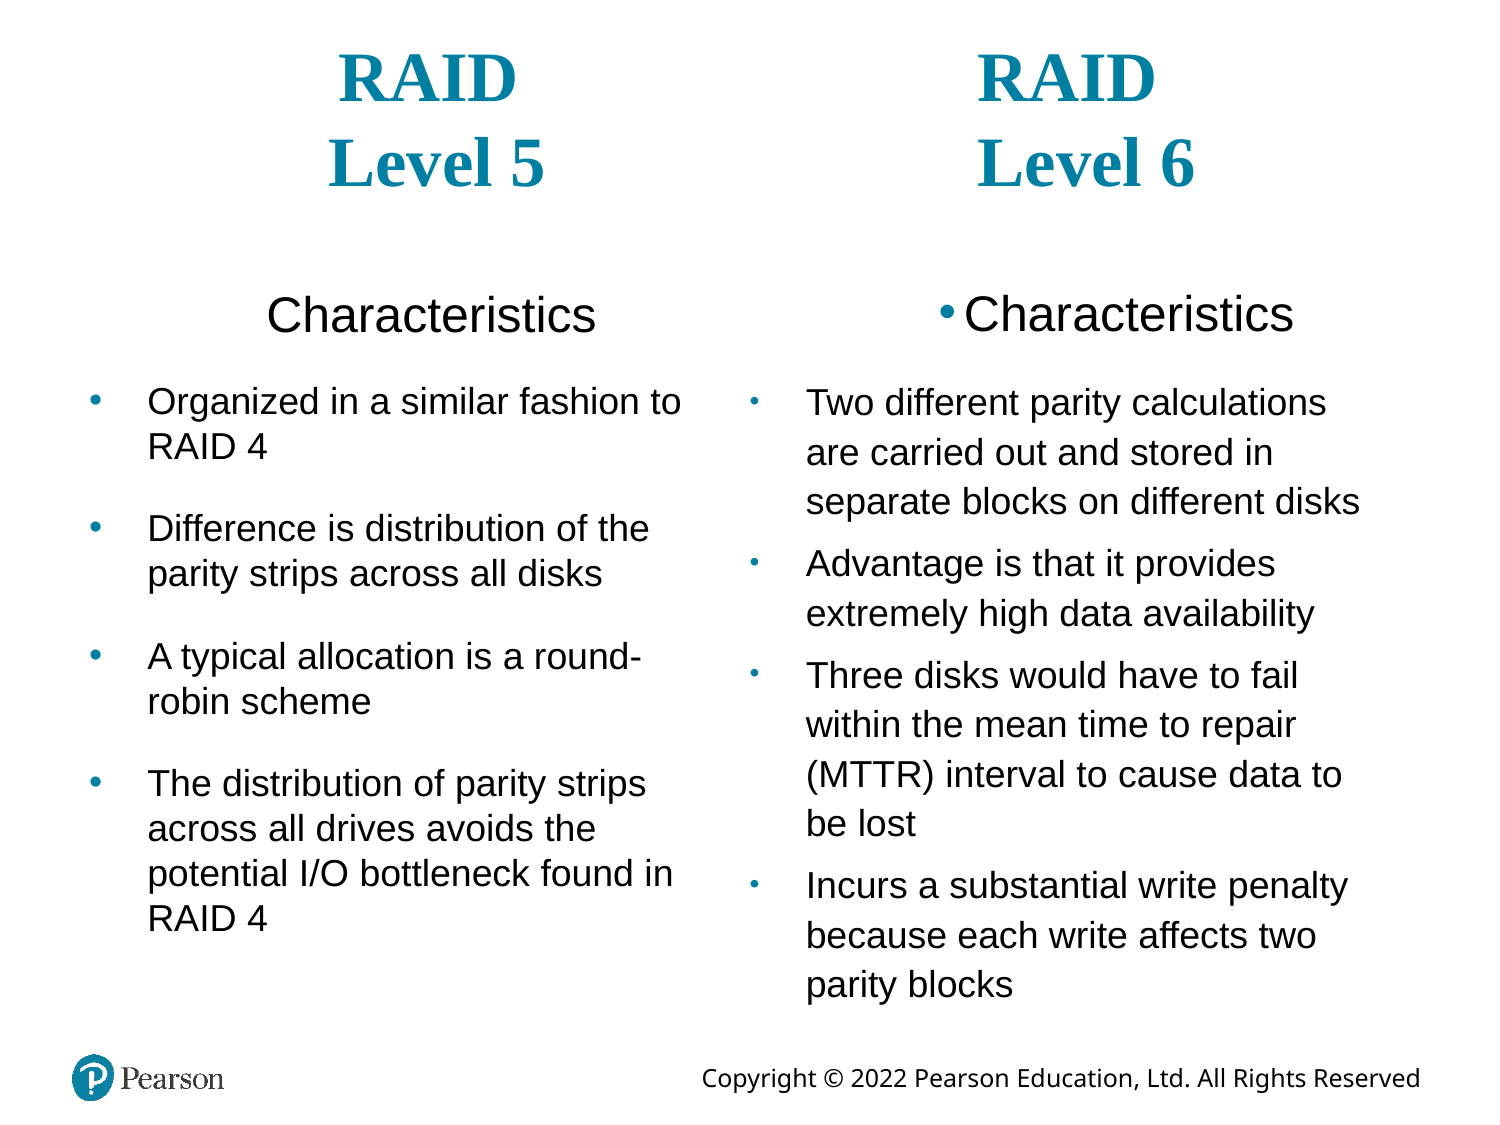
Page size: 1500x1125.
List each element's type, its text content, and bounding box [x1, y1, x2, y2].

picture [99, 1054, 224, 1101]
text_box RAID Level 6 [962, 35, 1257, 216]
title RAID Level 5 [242, 35, 634, 216]
list Characteristics [35, 267, 757, 414]
picture [81, 1063, 106, 1088]
picture [72, 1054, 88, 1070]
text_box Two different parity calculations are carried out and stored in separate blocks on different disks Advantage is that it provides extremely high data availability Three disks would have to fail within the mean time to repair (MTTR) interval to cause data to be lost Incurs a substantial write penalty because each write affects two parity blocks [734, 366, 1398, 1071]
list Characteristics [757, 266, 1459, 410]
list Organized in a similar fashion to RAID 4 Difference is distribution of the parity strips across all disks A typical allocation is a round-robin scheme The distribution of parity strips across all drives avoids the potential I/O bottleneck found in RAID 4 [74, 361, 735, 1047]
picture [72, 1088, 82, 1101]
